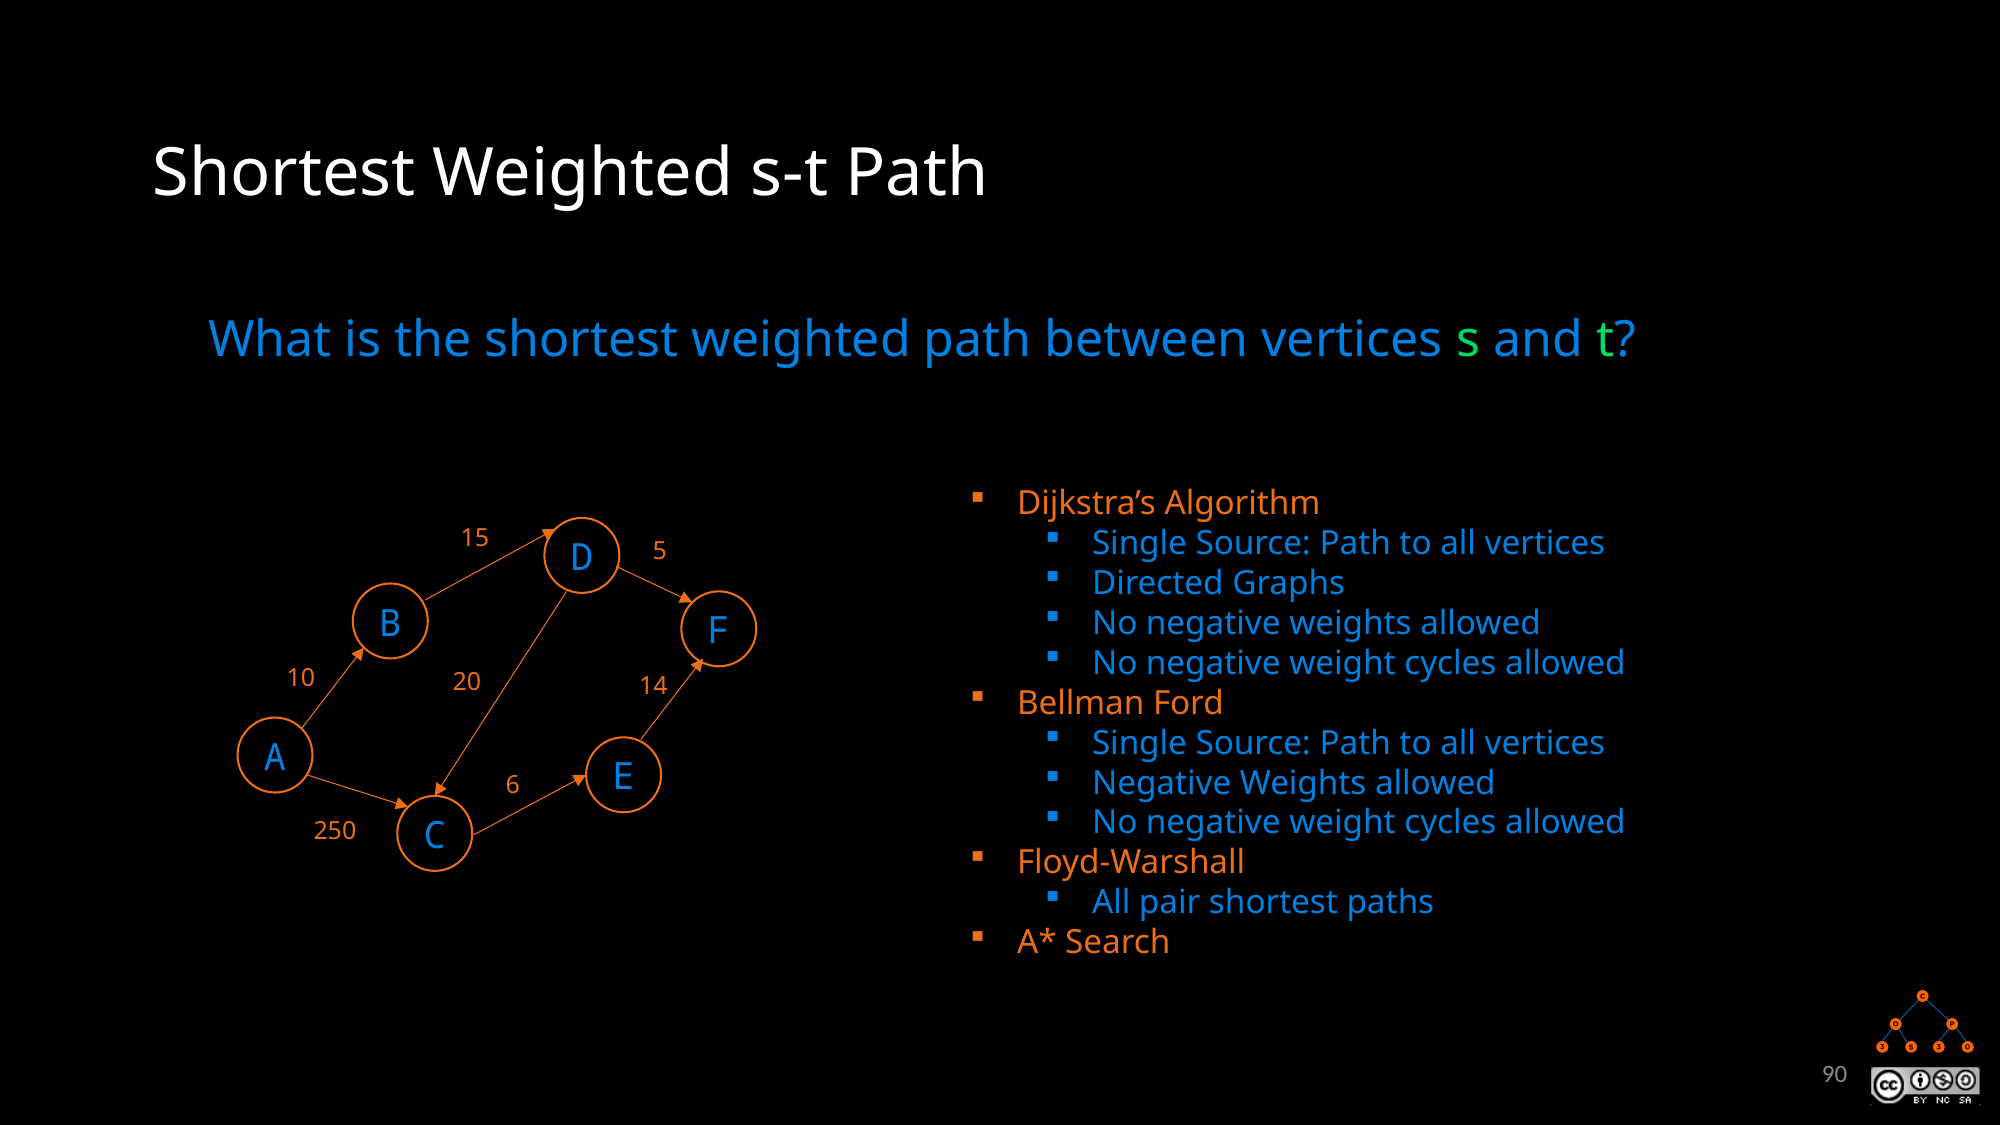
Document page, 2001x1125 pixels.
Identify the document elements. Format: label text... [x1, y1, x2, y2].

title Shortest Weighted s-t Path [137, 59, 1863, 278]
text_box What is the shortest weighted path between vertices s and t? [193, 253, 1835, 374]
text_box Dijkstra’s Algorithm Single Source: Path to all vertices Directed Graphs No negative weights allowed No negative weight cycles allowed Bellman Ford Single Source: Path to all vertices Negative Weights allowed No negative weight cycles allowed Floyd-Warshall All pair shortest paths A* Search [955, 444, 1805, 1048]
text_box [1856, 982, 1995, 1106]
slide_number 90 [1412, 1042, 1856, 1103]
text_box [237, 513, 757, 871]
